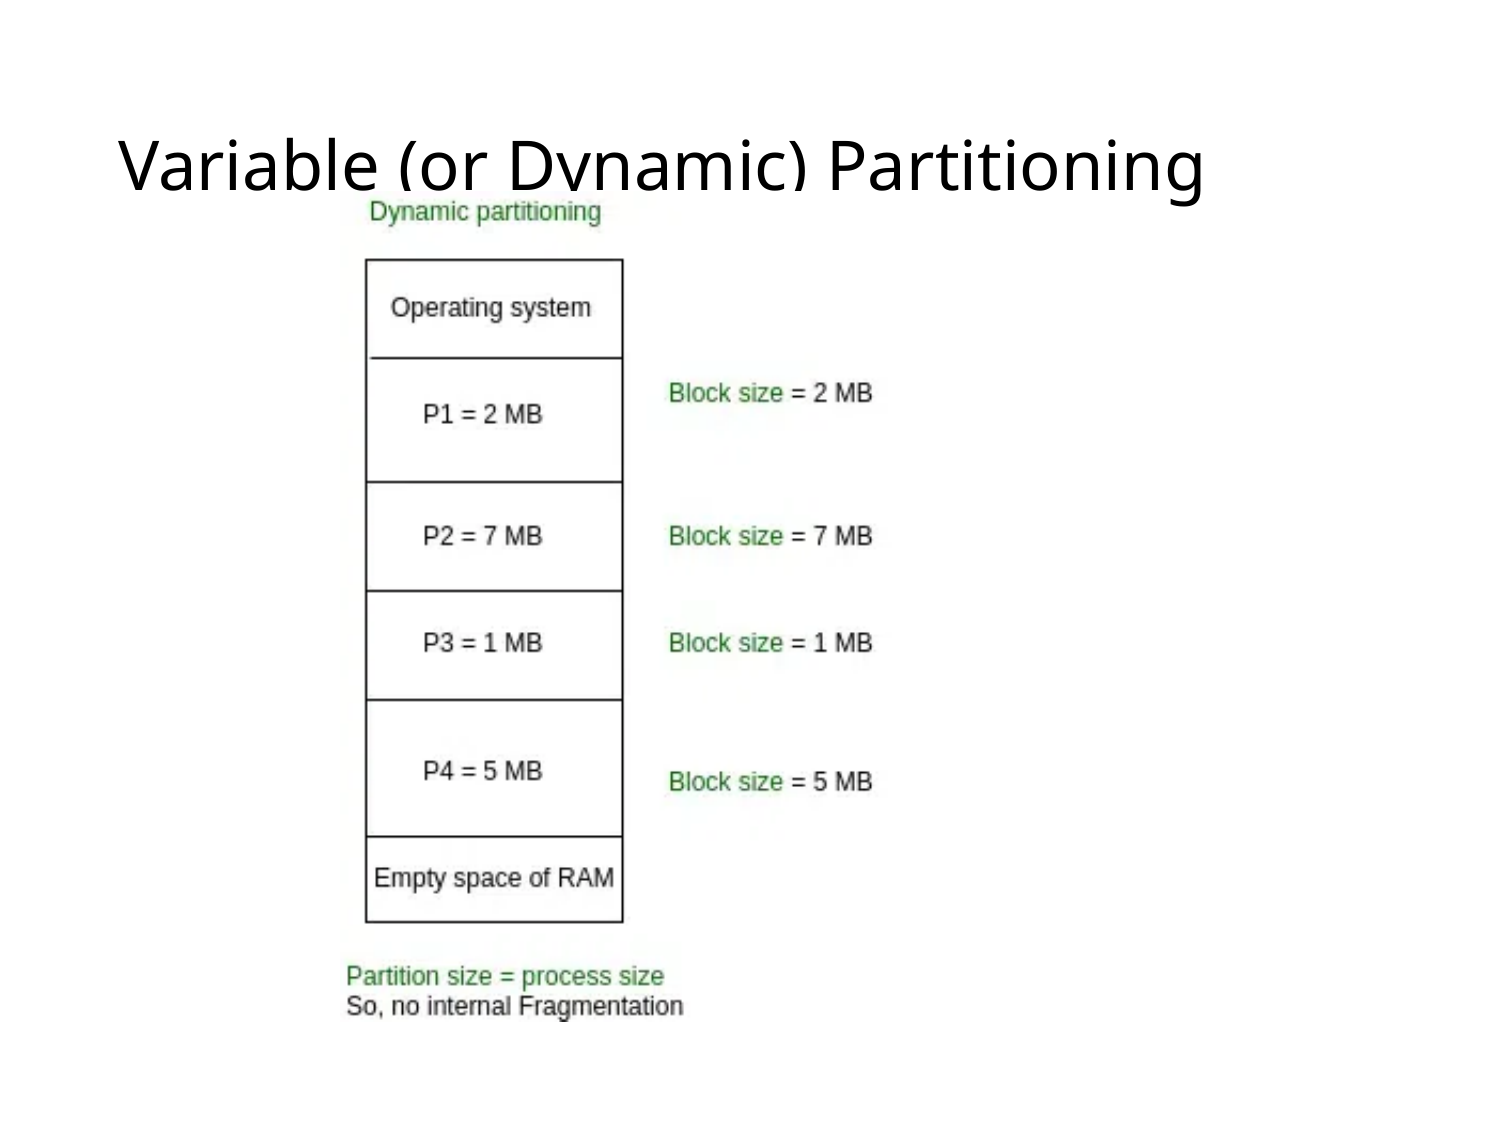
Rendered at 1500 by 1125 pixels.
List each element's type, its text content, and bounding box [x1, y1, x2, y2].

title Variable (or Dynamic) Partitioning [103, 59, 1397, 278]
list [340, 191, 902, 1022]
